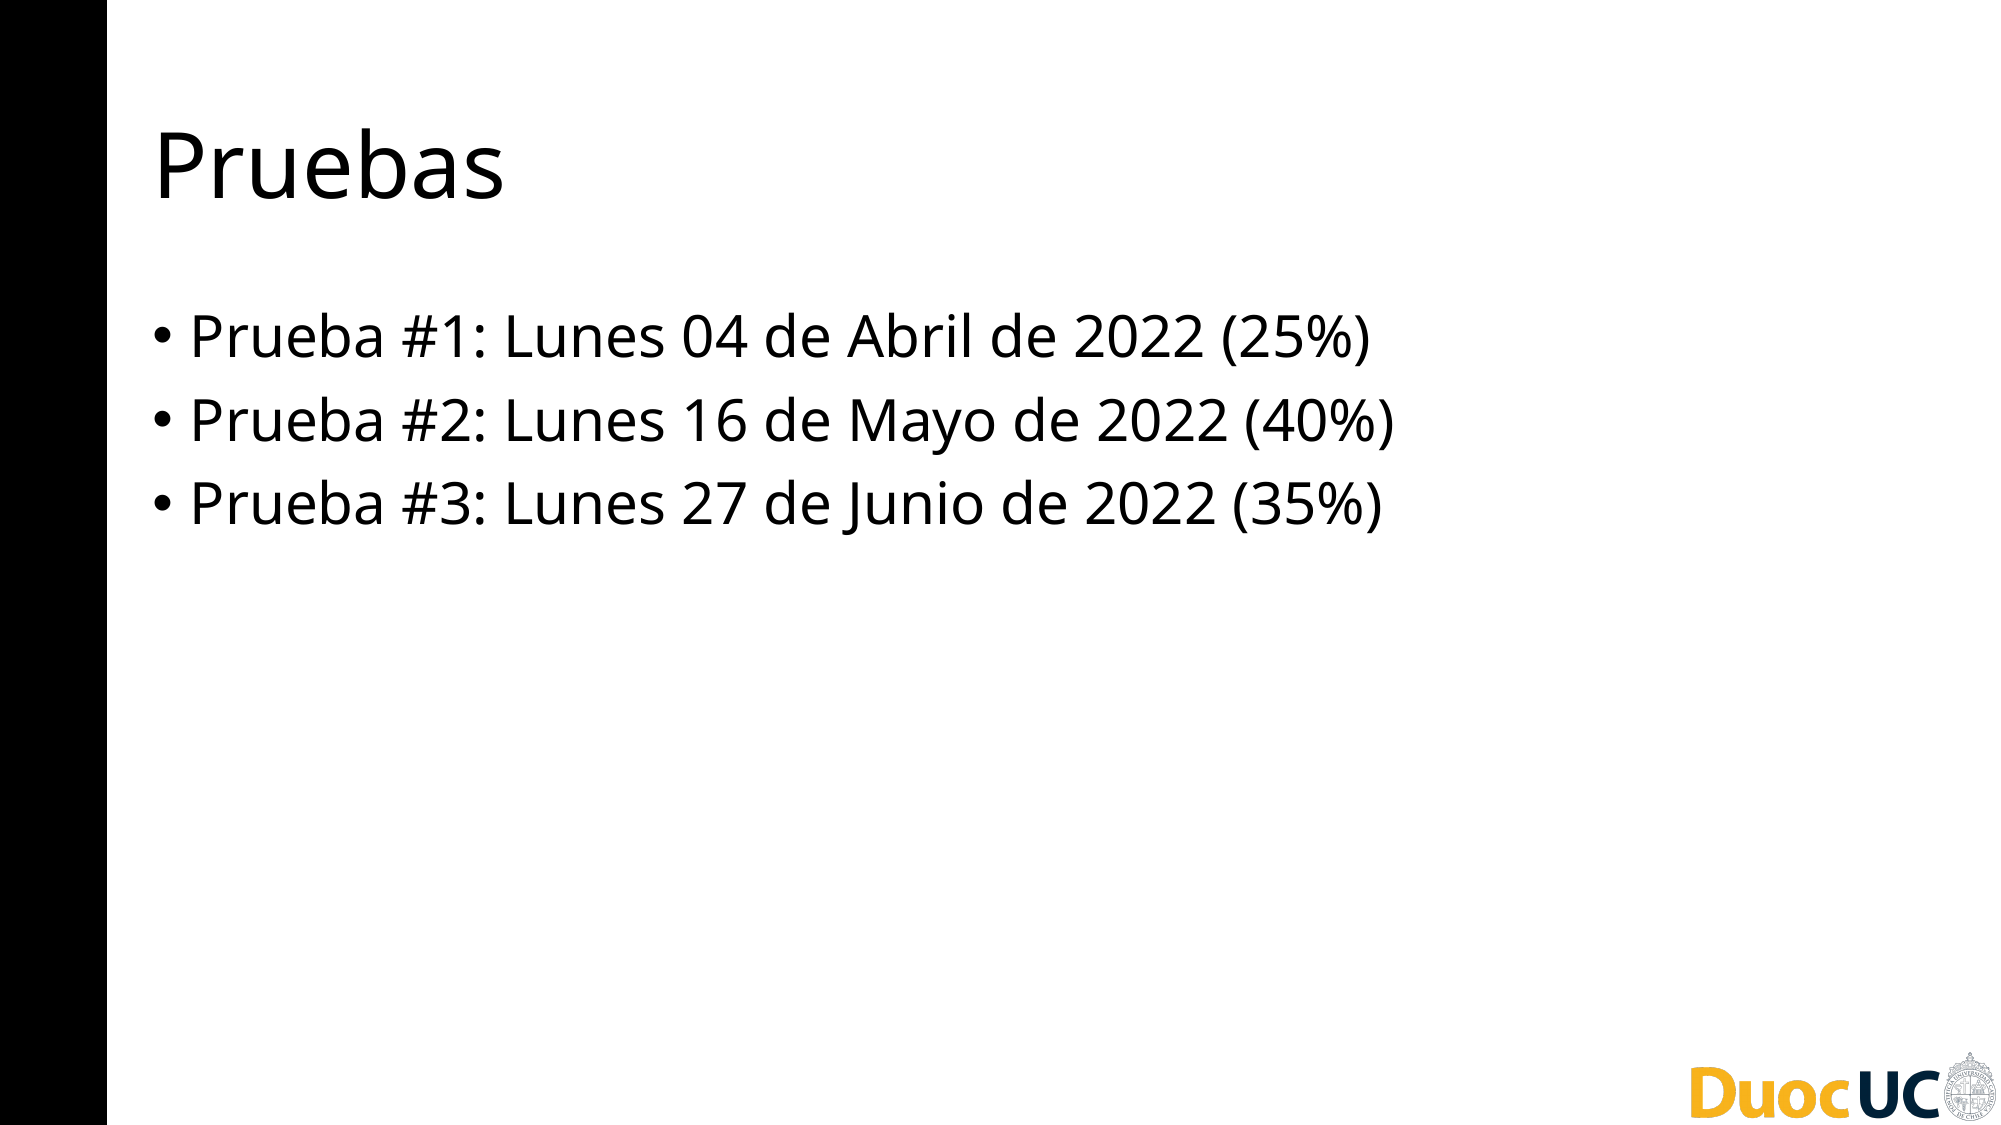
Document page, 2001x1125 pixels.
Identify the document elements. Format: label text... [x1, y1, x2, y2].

list Prueba #1: Lunes 04 de Abril de 2022 (25%) Prueba #2: Lunes 16 de Mayo de 2022 (40%) Prueba #3: Lunes 27 de Junio de 2022 (35%) [137, 299, 1863, 1014]
title Pruebas [137, 59, 1863, 278]
picture [1687, 1048, 2000, 1125]
picture [0, 0, 107, 1125]
